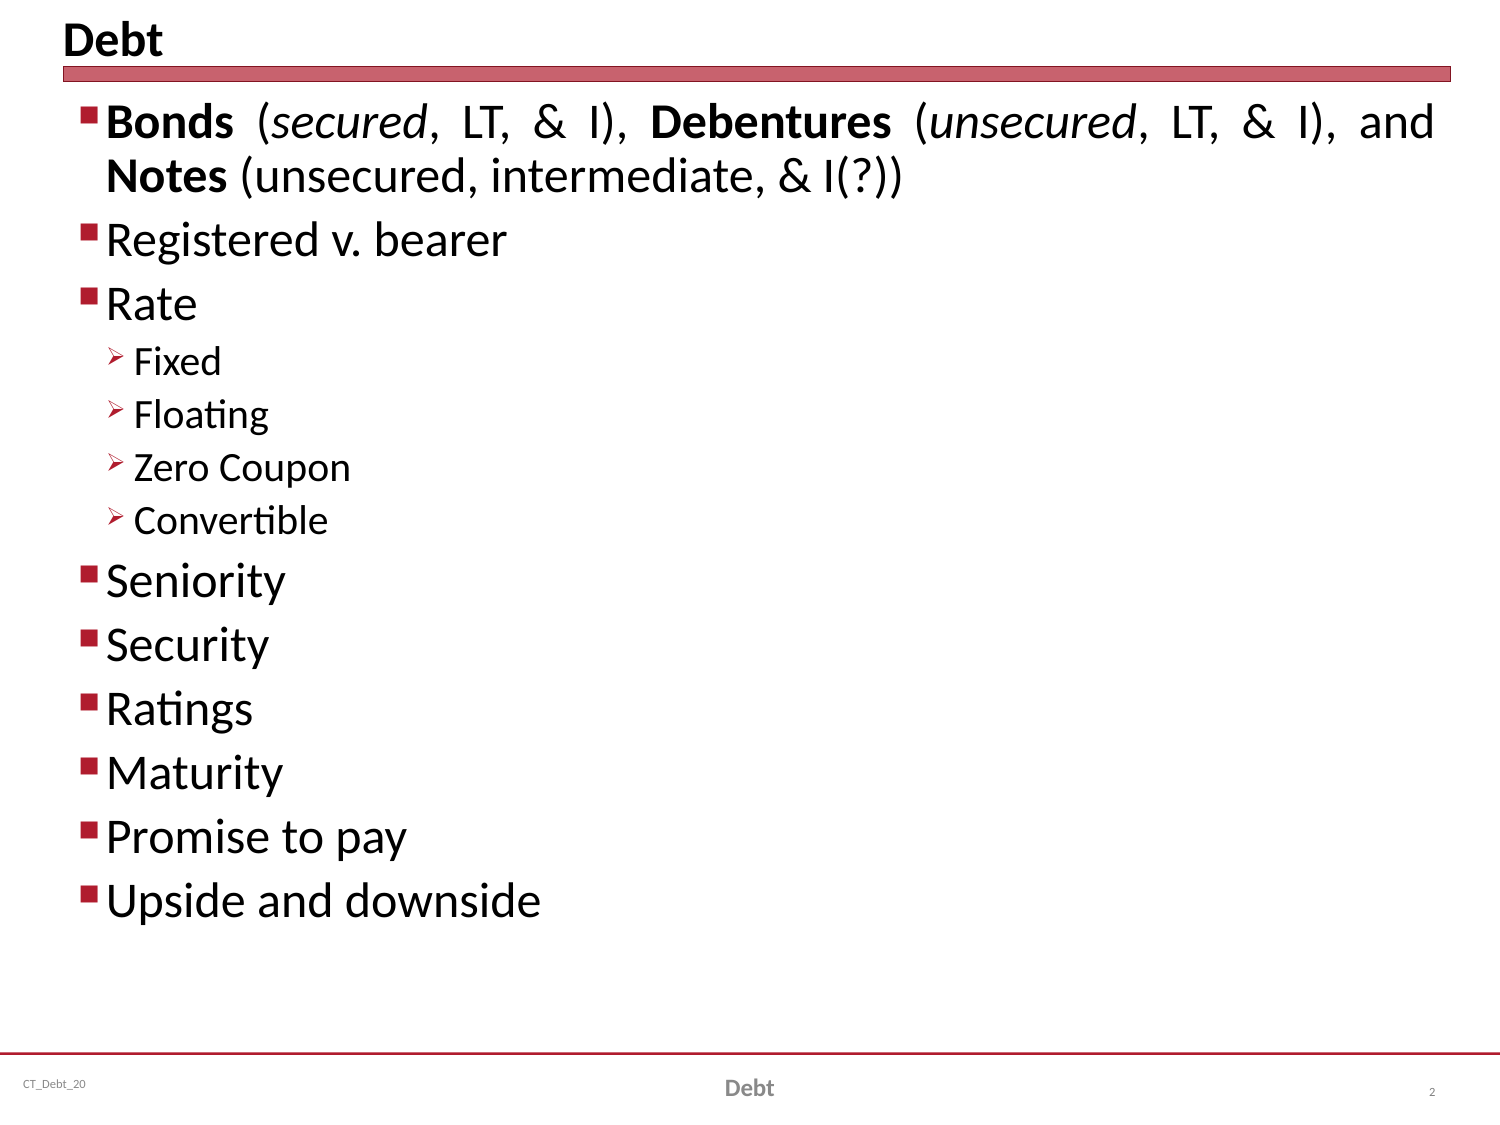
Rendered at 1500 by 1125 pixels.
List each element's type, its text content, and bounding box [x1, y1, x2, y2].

footer Debt [512, 1056, 988, 1117]
slide_number 2 [1375, 1061, 1451, 1122]
title Debt [62, 6, 1451, 67]
list Bonds (secured, LT, & I), Debentures (unsecured, LT, & I), and Notes (unsecured, intermediate, & I(?)) Registered v. bearer Rate Fixed Floating Zero Coupon Convertible Seniority Security Ratings Maturity Promise to pay Upside and downside [63, 87, 1451, 1041]
